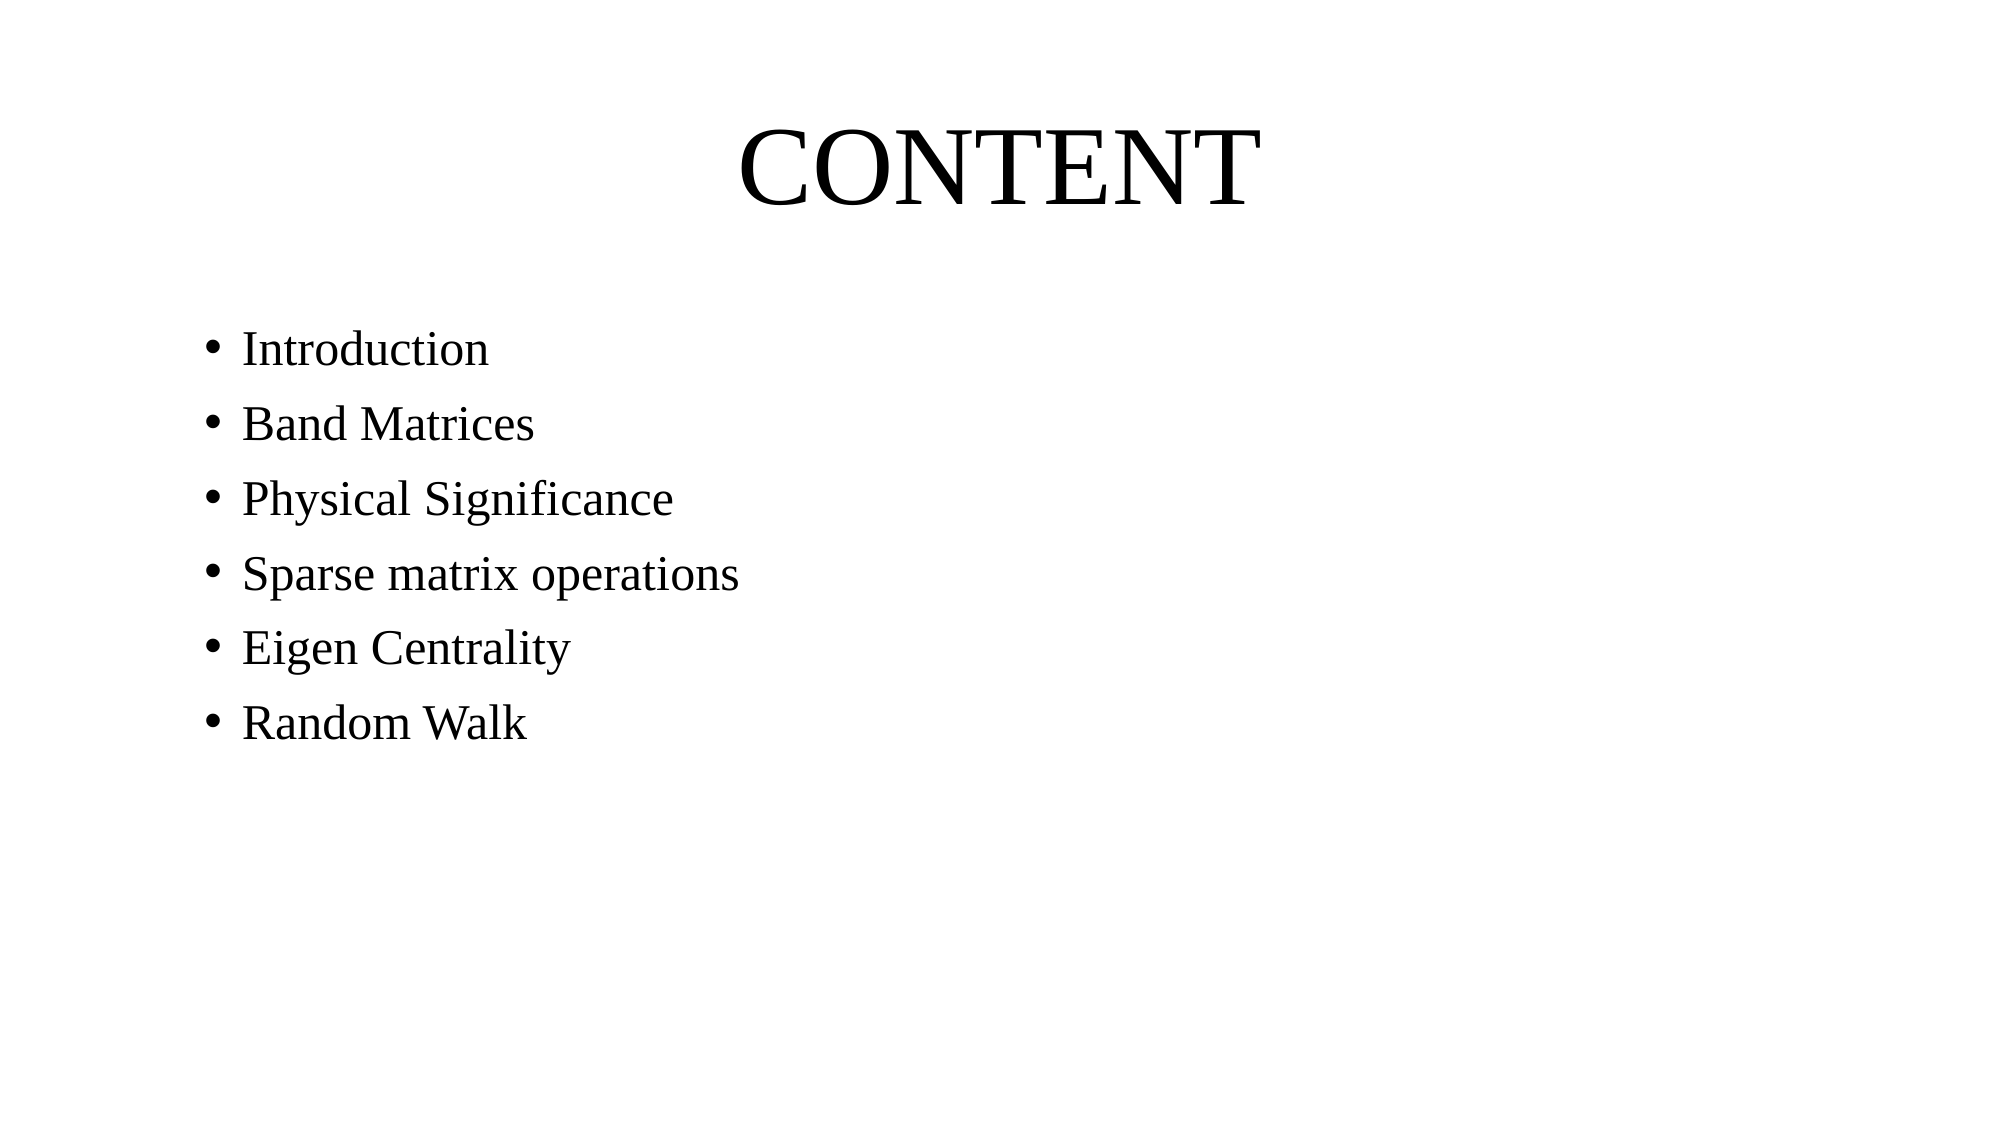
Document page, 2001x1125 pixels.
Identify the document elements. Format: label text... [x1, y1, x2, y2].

title CONTENT [137, 59, 1863, 278]
list Introduction Band Matrices Physical Significance Sparse matrix operations Eigen Centrality Random Walk [189, 314, 1783, 900]
